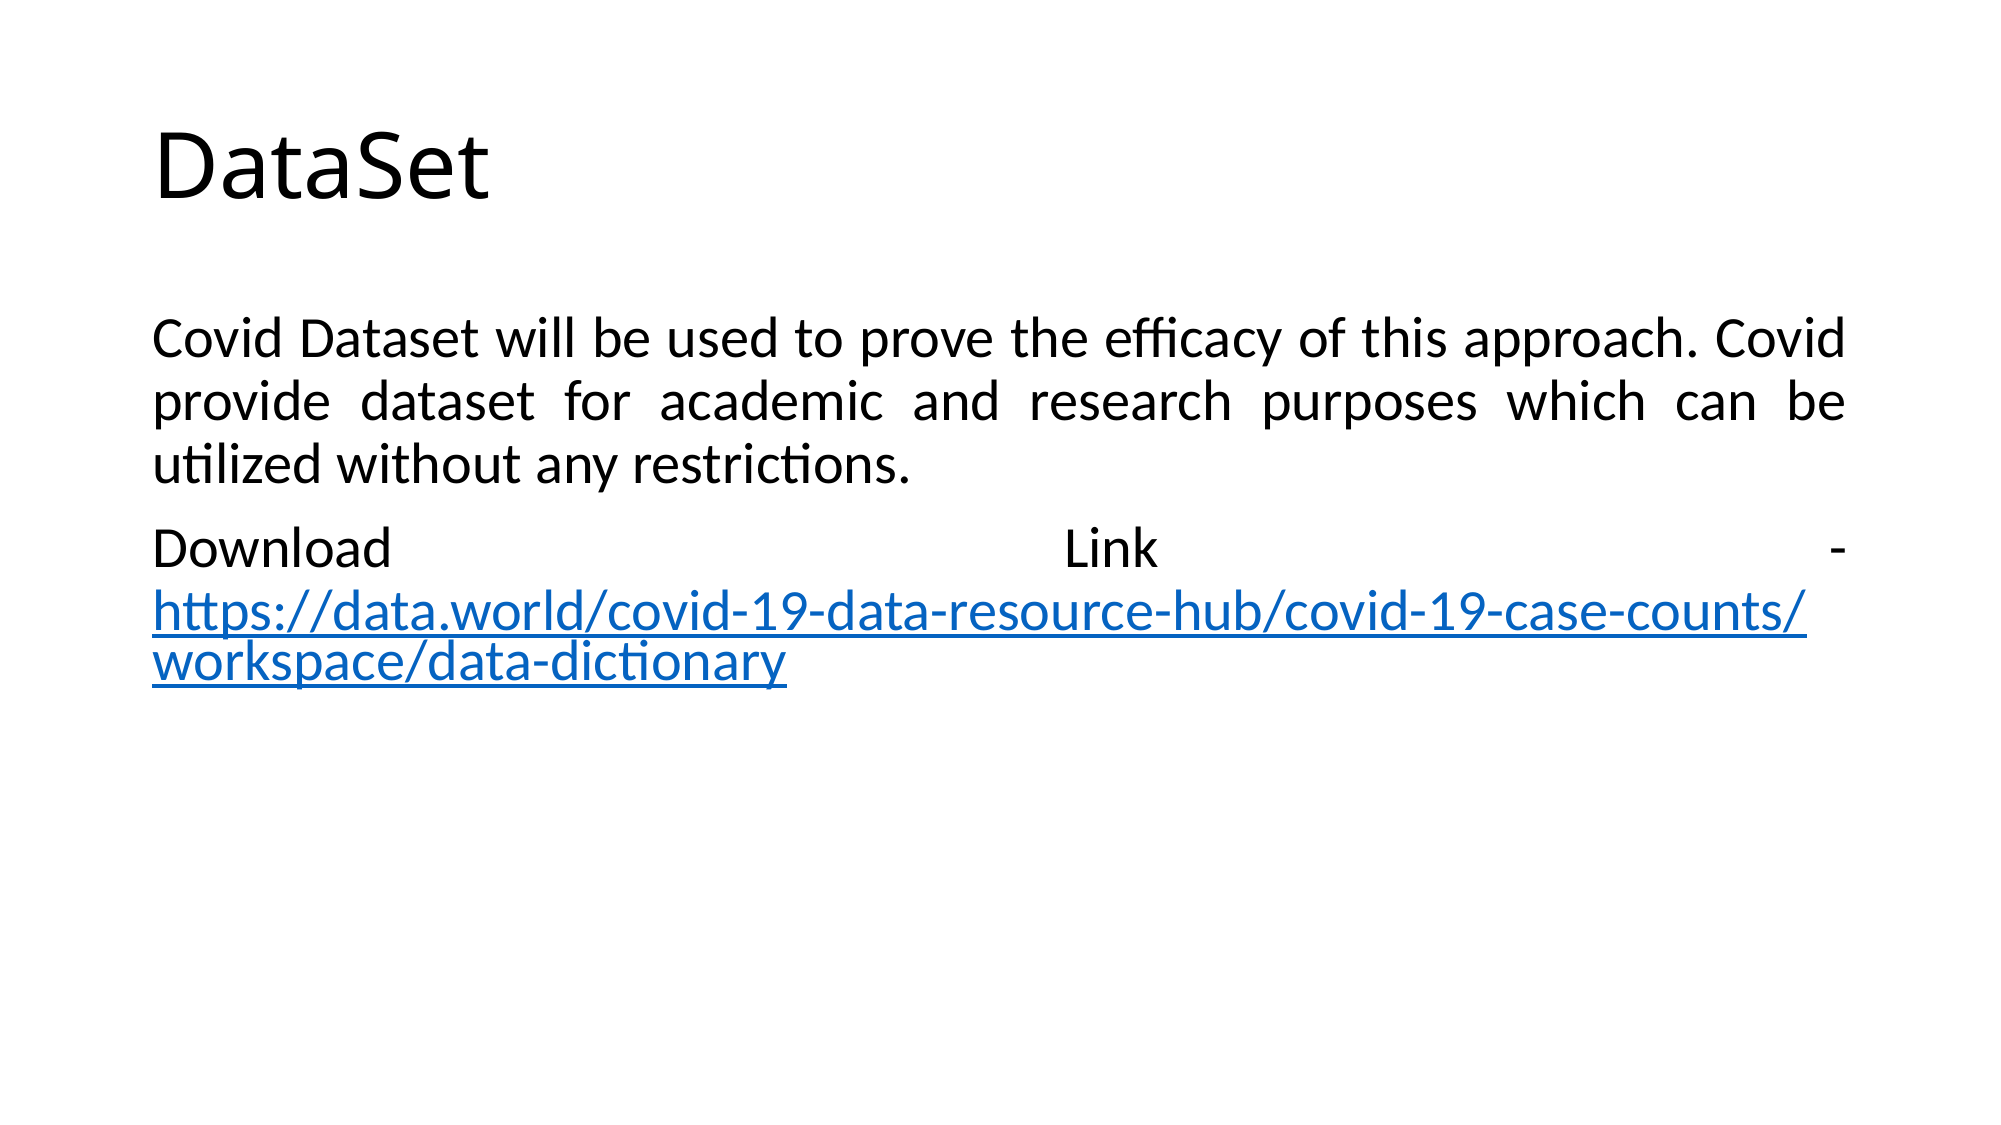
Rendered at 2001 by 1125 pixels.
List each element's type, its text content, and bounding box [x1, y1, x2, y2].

title DataSet [137, 59, 1863, 278]
list Covid Dataset will be used to prove the efficacy of this approach. Covid provide dataset for academic and research purposes which can be utilized without any restrictions. Download Link - https://data.world/covid-19-data-resource-hub/covid-19-case-counts/workspace/data-dictionary [137, 299, 1863, 1014]
